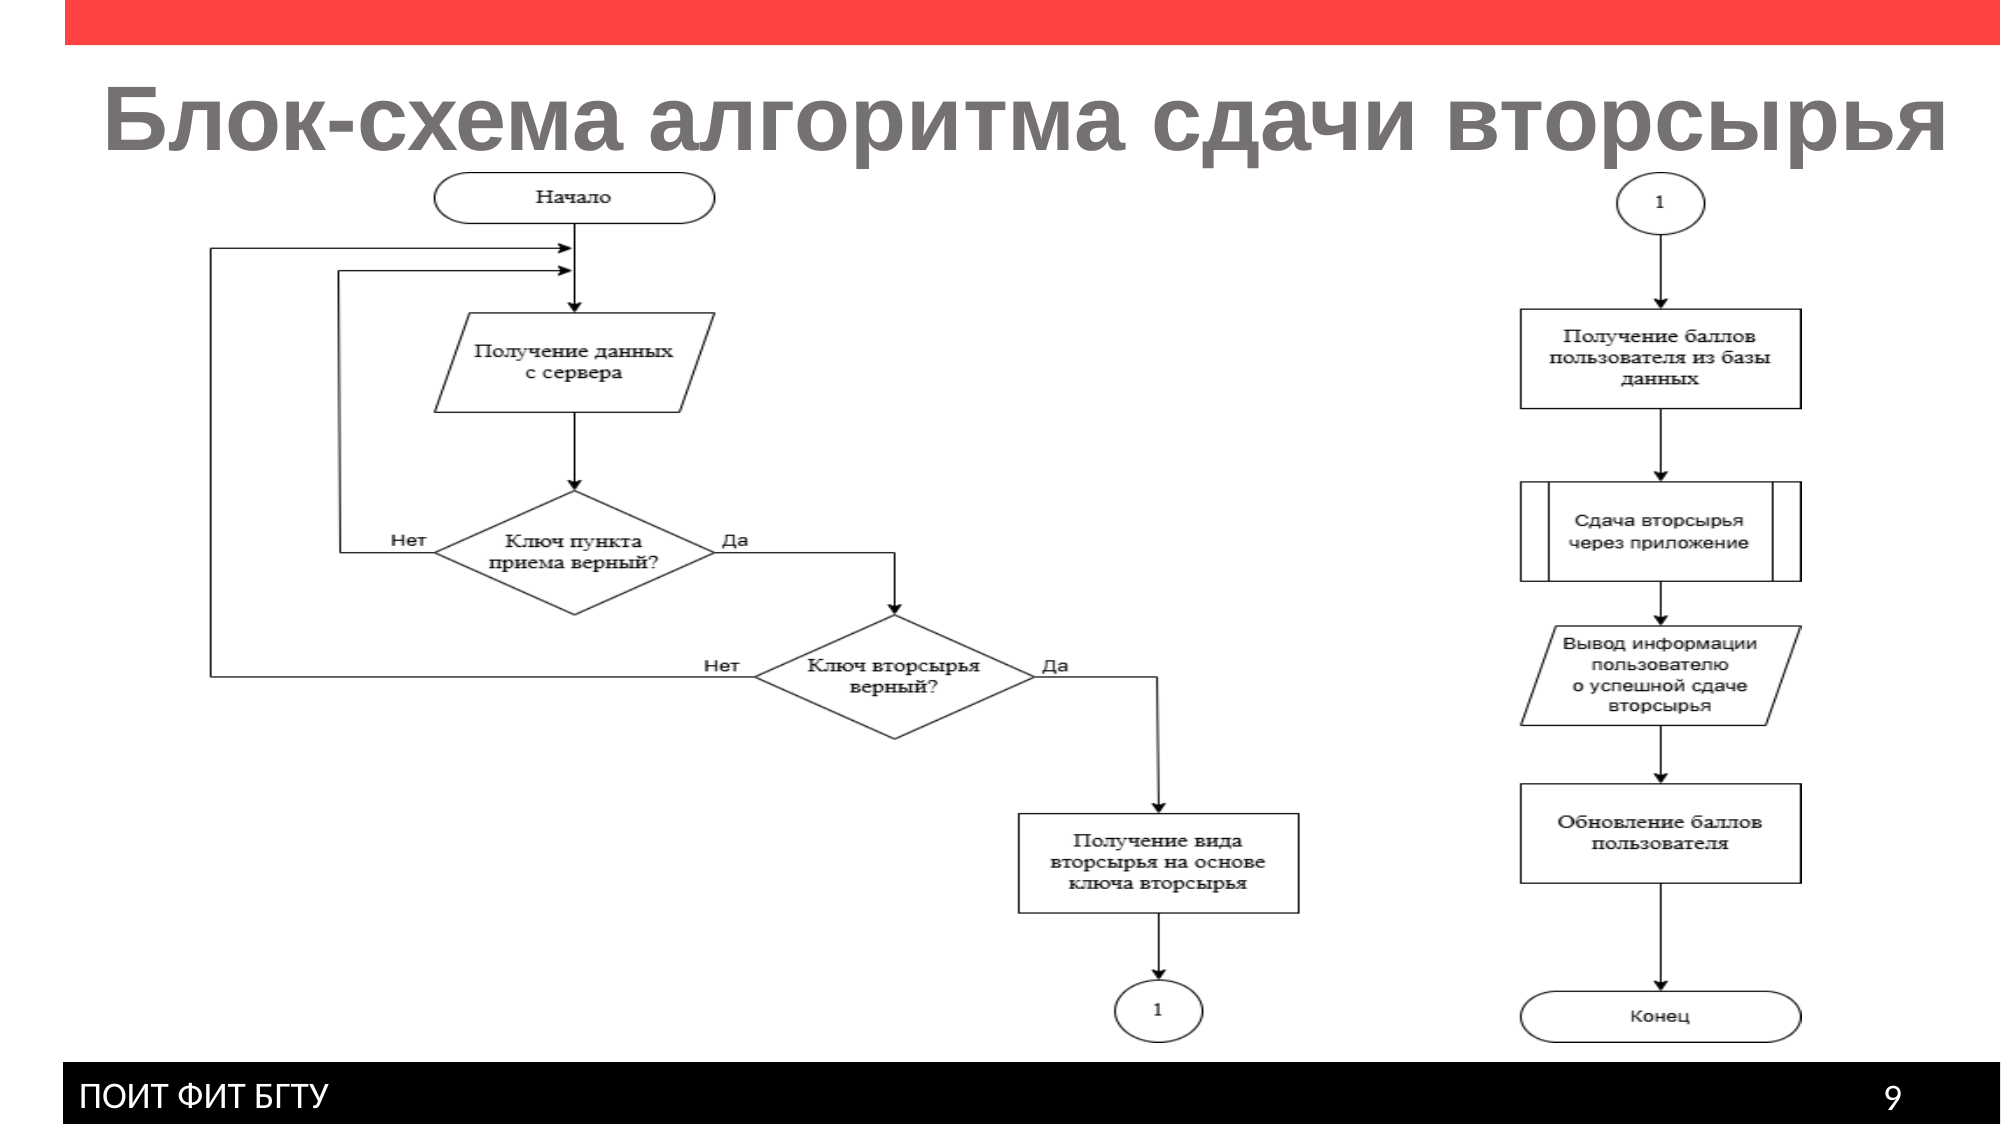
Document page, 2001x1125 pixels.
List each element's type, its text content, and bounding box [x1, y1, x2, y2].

picture [198, 172, 1802, 1043]
text_box Блок-схема алгоритма сдачи вторсырья [87, 63, 2000, 282]
